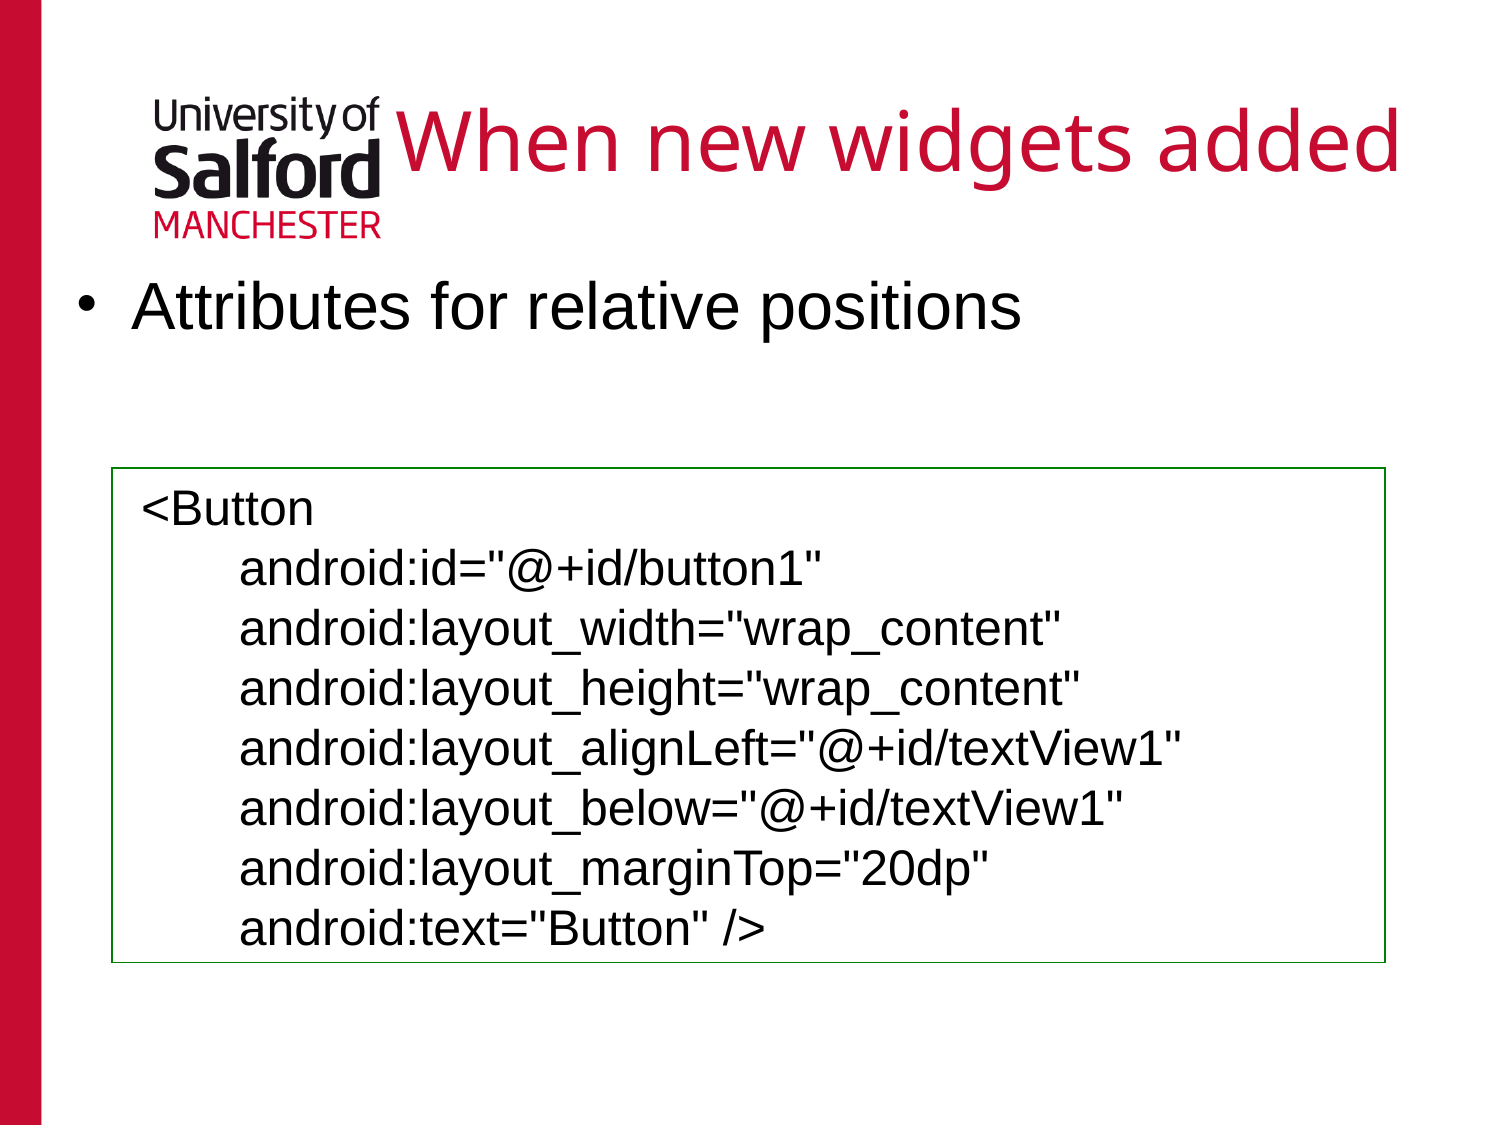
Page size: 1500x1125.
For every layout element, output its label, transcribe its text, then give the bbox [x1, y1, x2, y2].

list Attributes for relative positions [74, 263, 1424, 1005]
text_box <Button android:id="@+id/button1" android:layout_width="wrap_content" android:layout_height="wrap_content" android:layout_alignLeft="@+id/textView1" android:layout_below="@+id/textView1" android:layout_marginTop="20dp" android:text="Button" /> [112, 467, 1385, 963]
picture [101, 42, 434, 263]
title When new widgets added [395, 44, 1424, 232]
